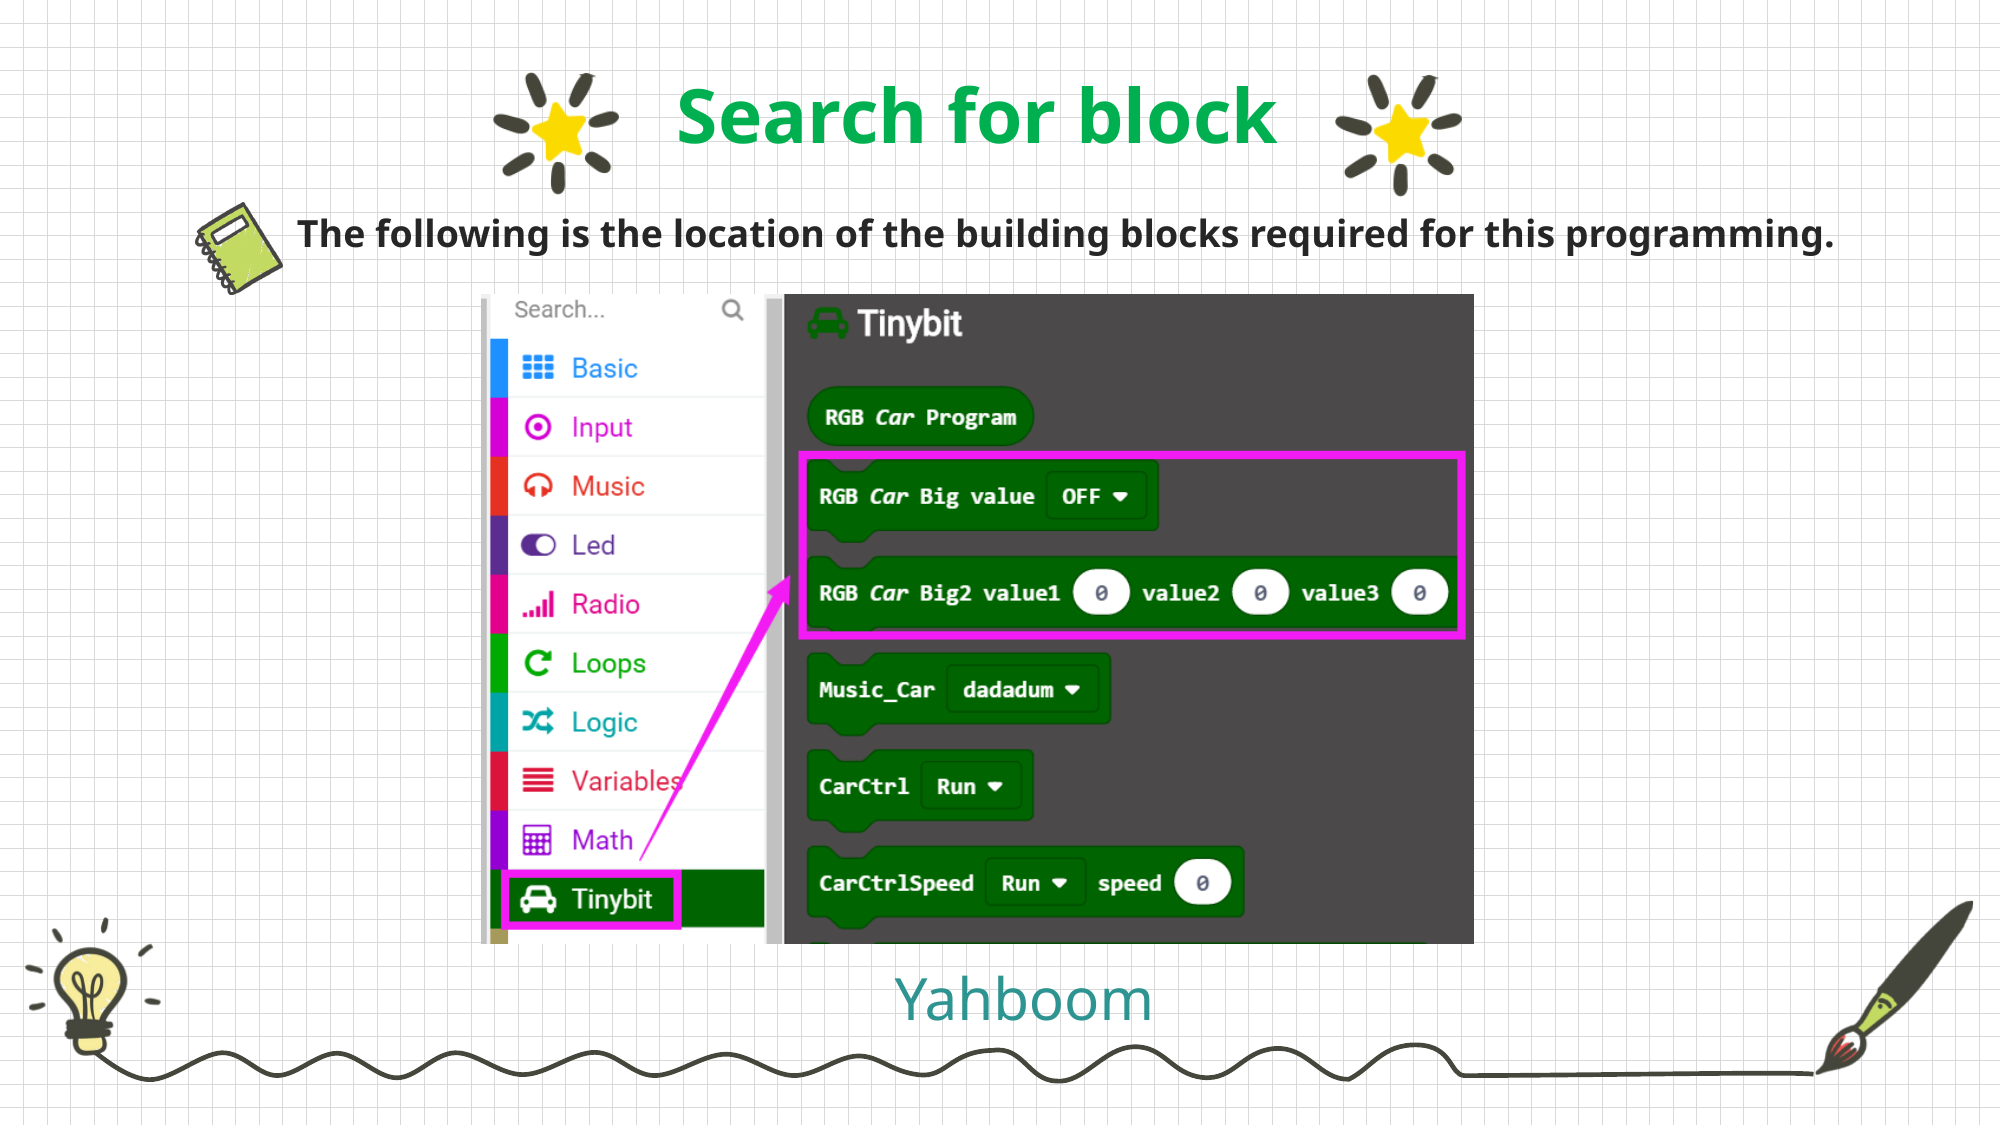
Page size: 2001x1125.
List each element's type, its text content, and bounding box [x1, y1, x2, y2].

text_box Search for block [662, 60, 1293, 166]
picture [2, 893, 185, 1073]
picture [1816, 894, 1973, 1081]
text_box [1335, 74, 1462, 197]
text_box Yahboom [879, 954, 1178, 1040]
text_box The following is the location of the building blocks required for this programming. [283, 202, 1853, 263]
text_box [493, 72, 619, 195]
picture [195, 202, 283, 295]
picture [481, 294, 1474, 944]
